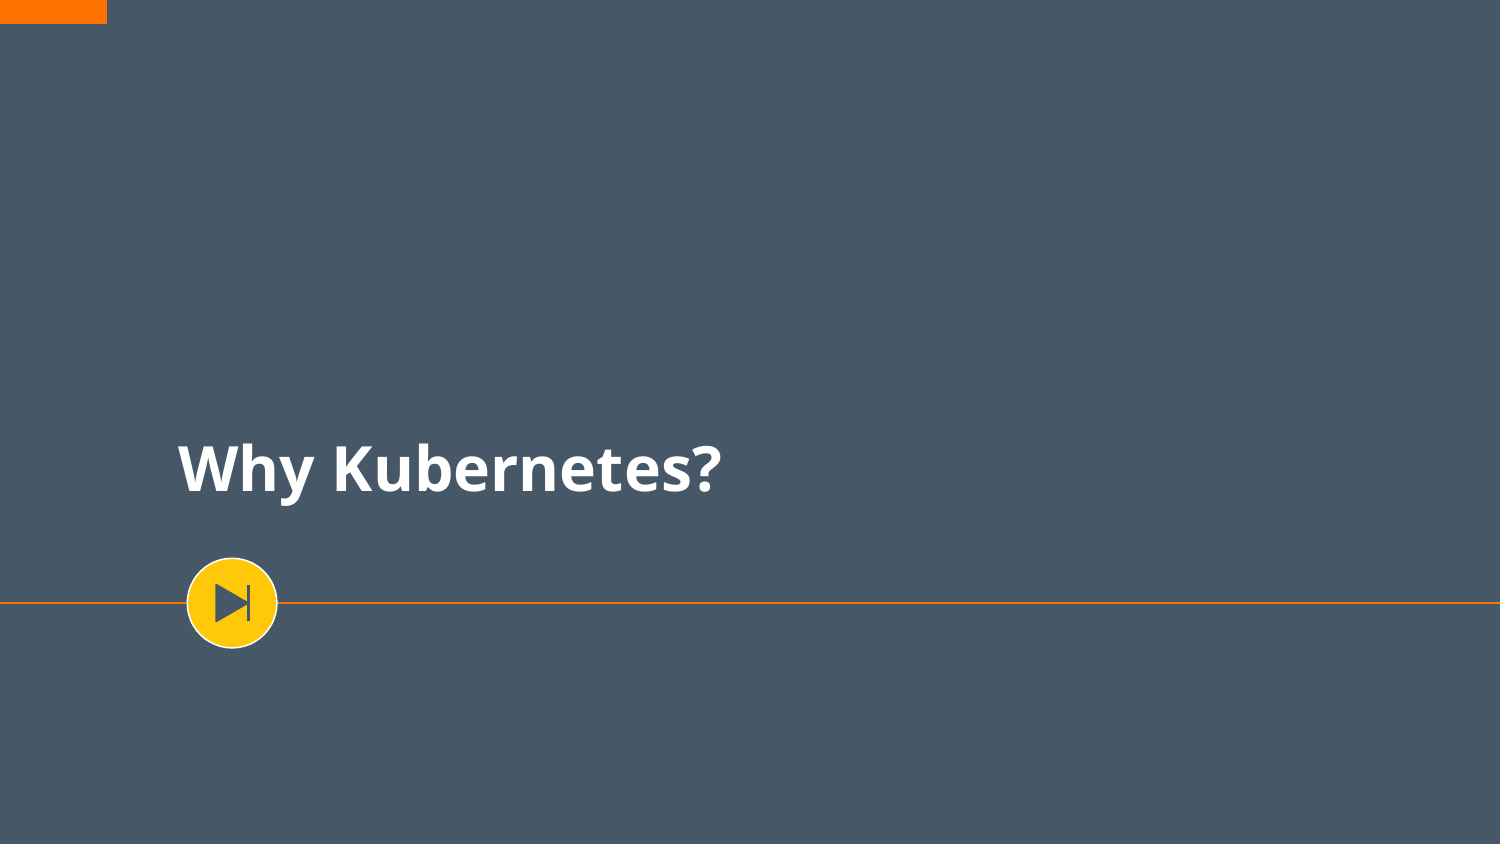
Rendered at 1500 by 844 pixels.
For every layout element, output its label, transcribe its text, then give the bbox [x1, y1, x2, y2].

title Why Kubernetes? [163, 328, 1327, 519]
